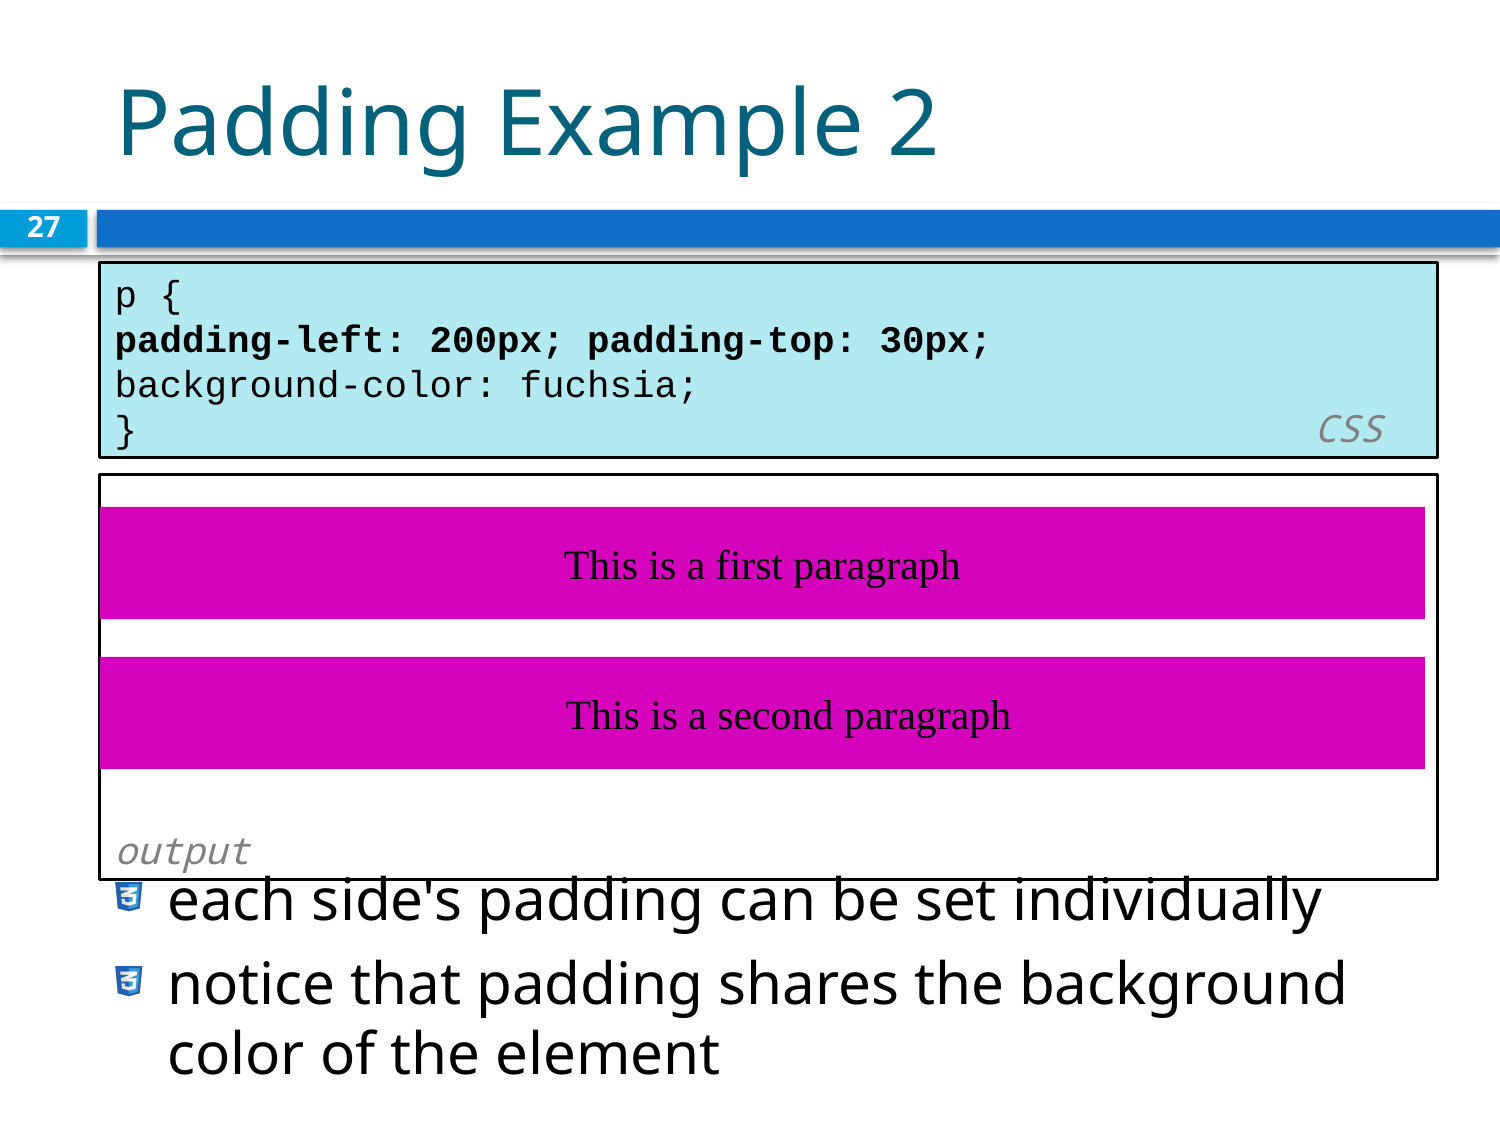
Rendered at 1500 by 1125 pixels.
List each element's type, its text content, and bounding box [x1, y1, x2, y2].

text_box p { padding-left: 200px; padding-top: 30px; background-color: fuchsia; } CSS [99, 262, 1438, 458]
text_box This is a first paragraph. output [99, 474, 1438, 854]
text_box each side's padding can be set individually notice that padding shares the background color of the element [99, 854, 1438, 1088]
picture [114, 881, 143, 912]
title Padding Example 2 [100, 37, 1439, 201]
text_box This is a second paragraph [98, 655, 1427, 771]
slide_number 27 [0, 208, 88, 249]
picture [114, 965, 143, 997]
text_box This is a first paragraph [98, 505, 1427, 621]
